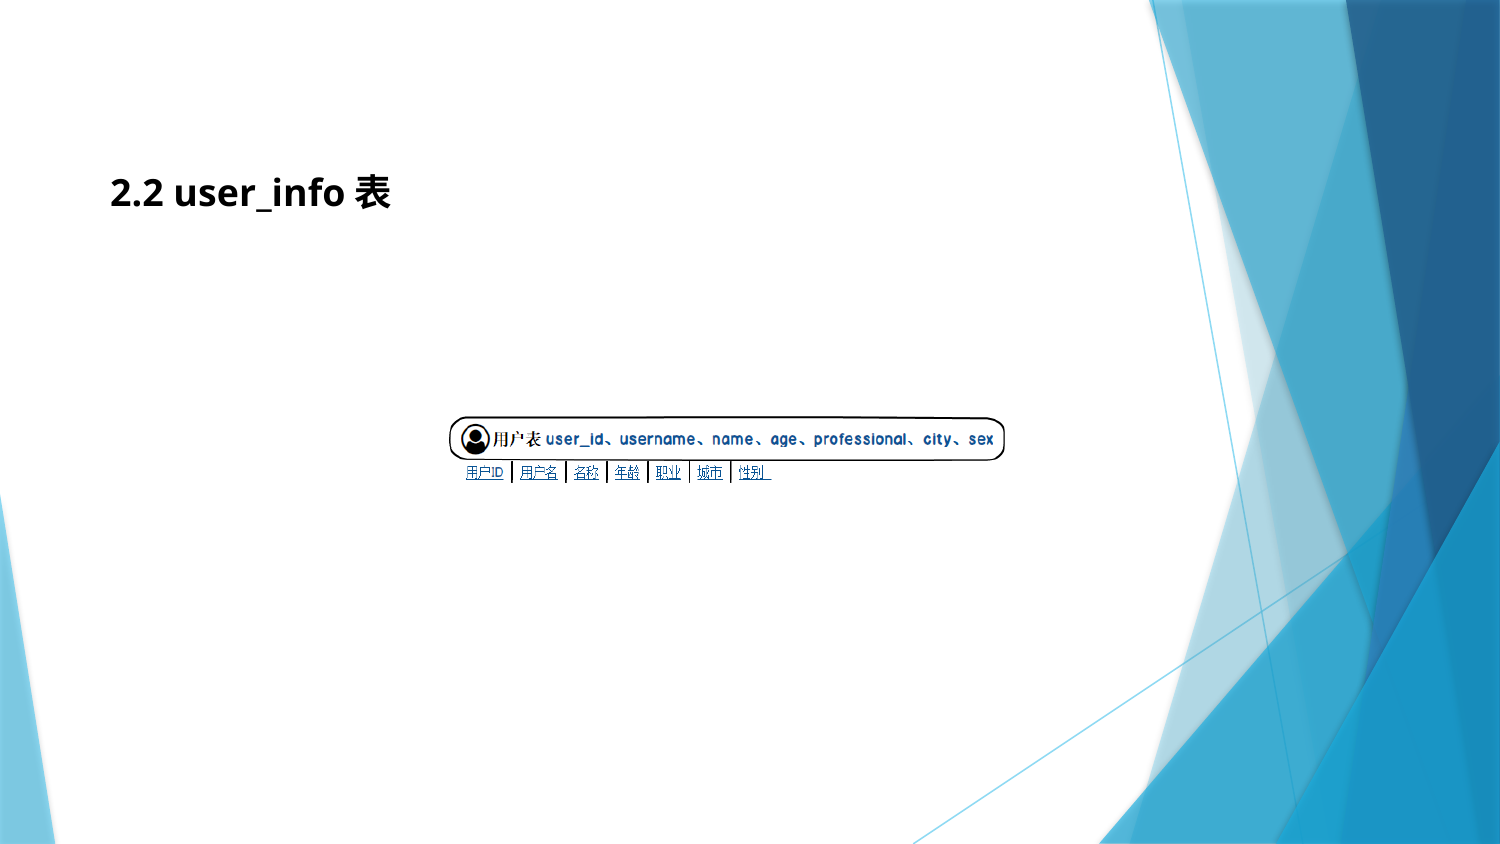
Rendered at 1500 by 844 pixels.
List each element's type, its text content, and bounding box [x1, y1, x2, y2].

text_box 2.2 user_info表 [95, 161, 498, 222]
picture [442, 409, 1014, 486]
